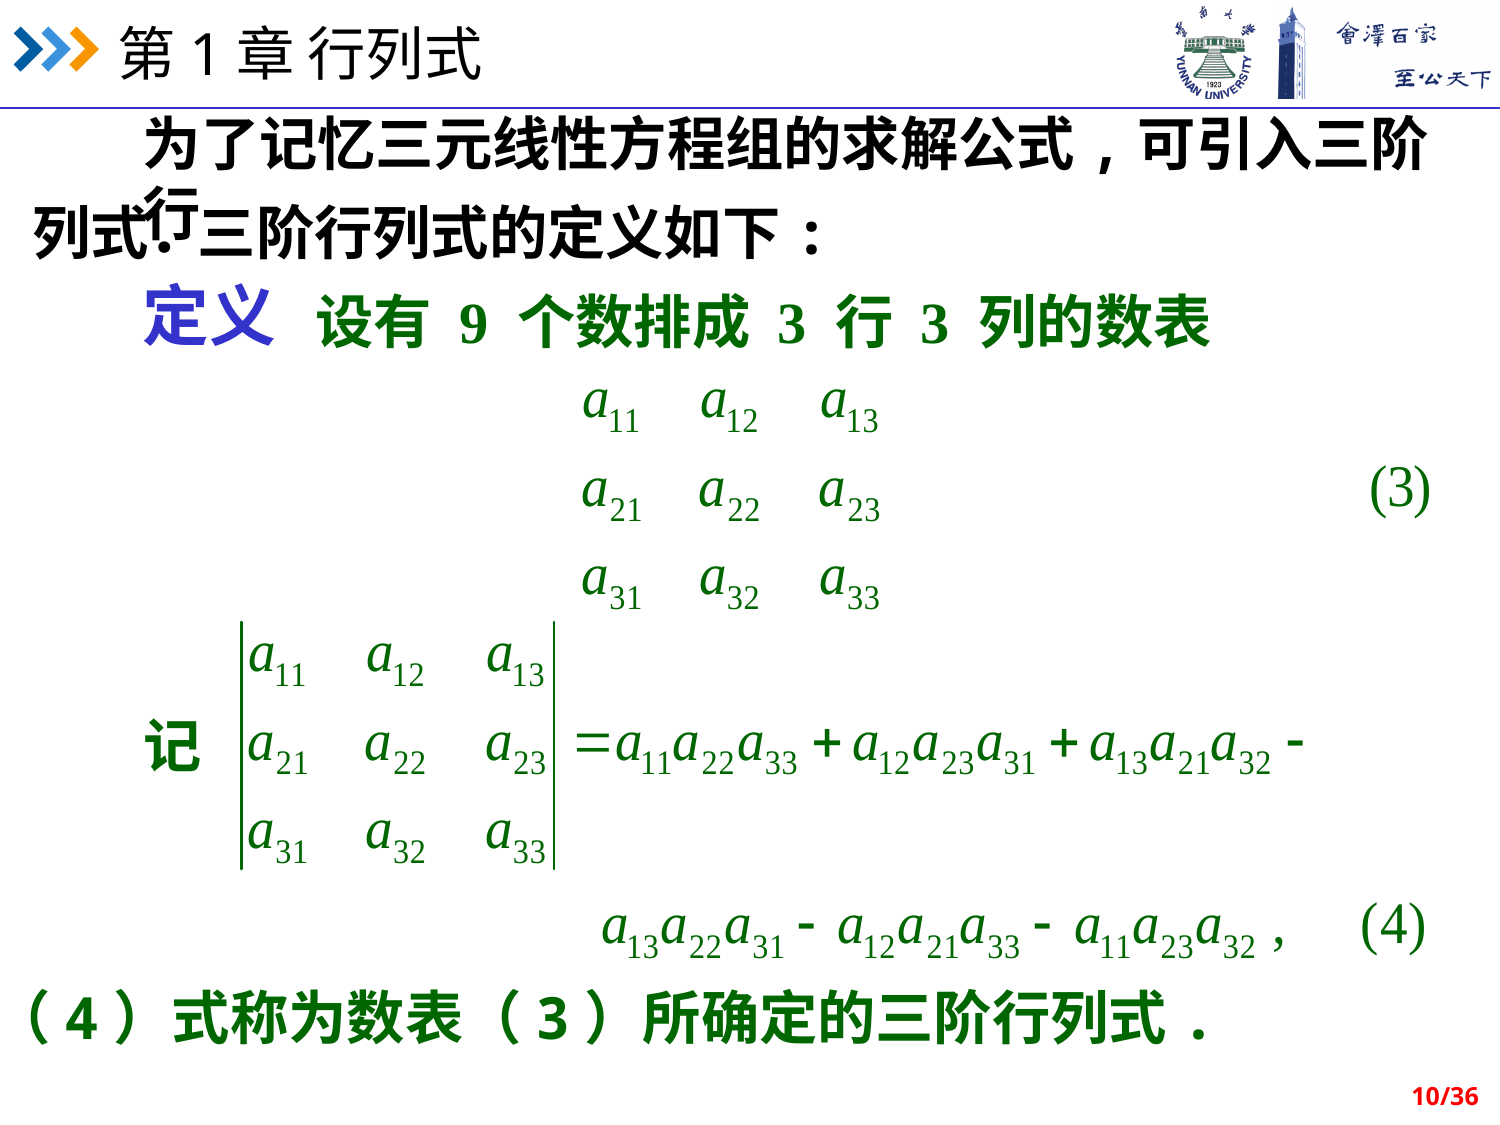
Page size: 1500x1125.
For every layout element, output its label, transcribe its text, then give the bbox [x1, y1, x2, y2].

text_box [230, 608, 1436, 970]
text_box 为了记忆三元线性方程组的求解公式,可引入三阶行 [128, 99, 1500, 255]
text_box 定义 [128, 266, 329, 362]
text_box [572, 358, 1438, 622]
text_box 设有 9 个数排成 3 行 3 列的数表 [301, 278, 1277, 363]
text_box （4）式称为数表（3）所确定的三阶行列式. [0, 973, 1231, 1059]
picture [1272, 6, 1496, 99]
text_box 记 [128, 701, 217, 786]
text_box 列式． [17, 189, 183, 274]
text_box 三阶行列式的定义如下: [183, 189, 904, 274]
picture [1175, 6, 1256, 99]
